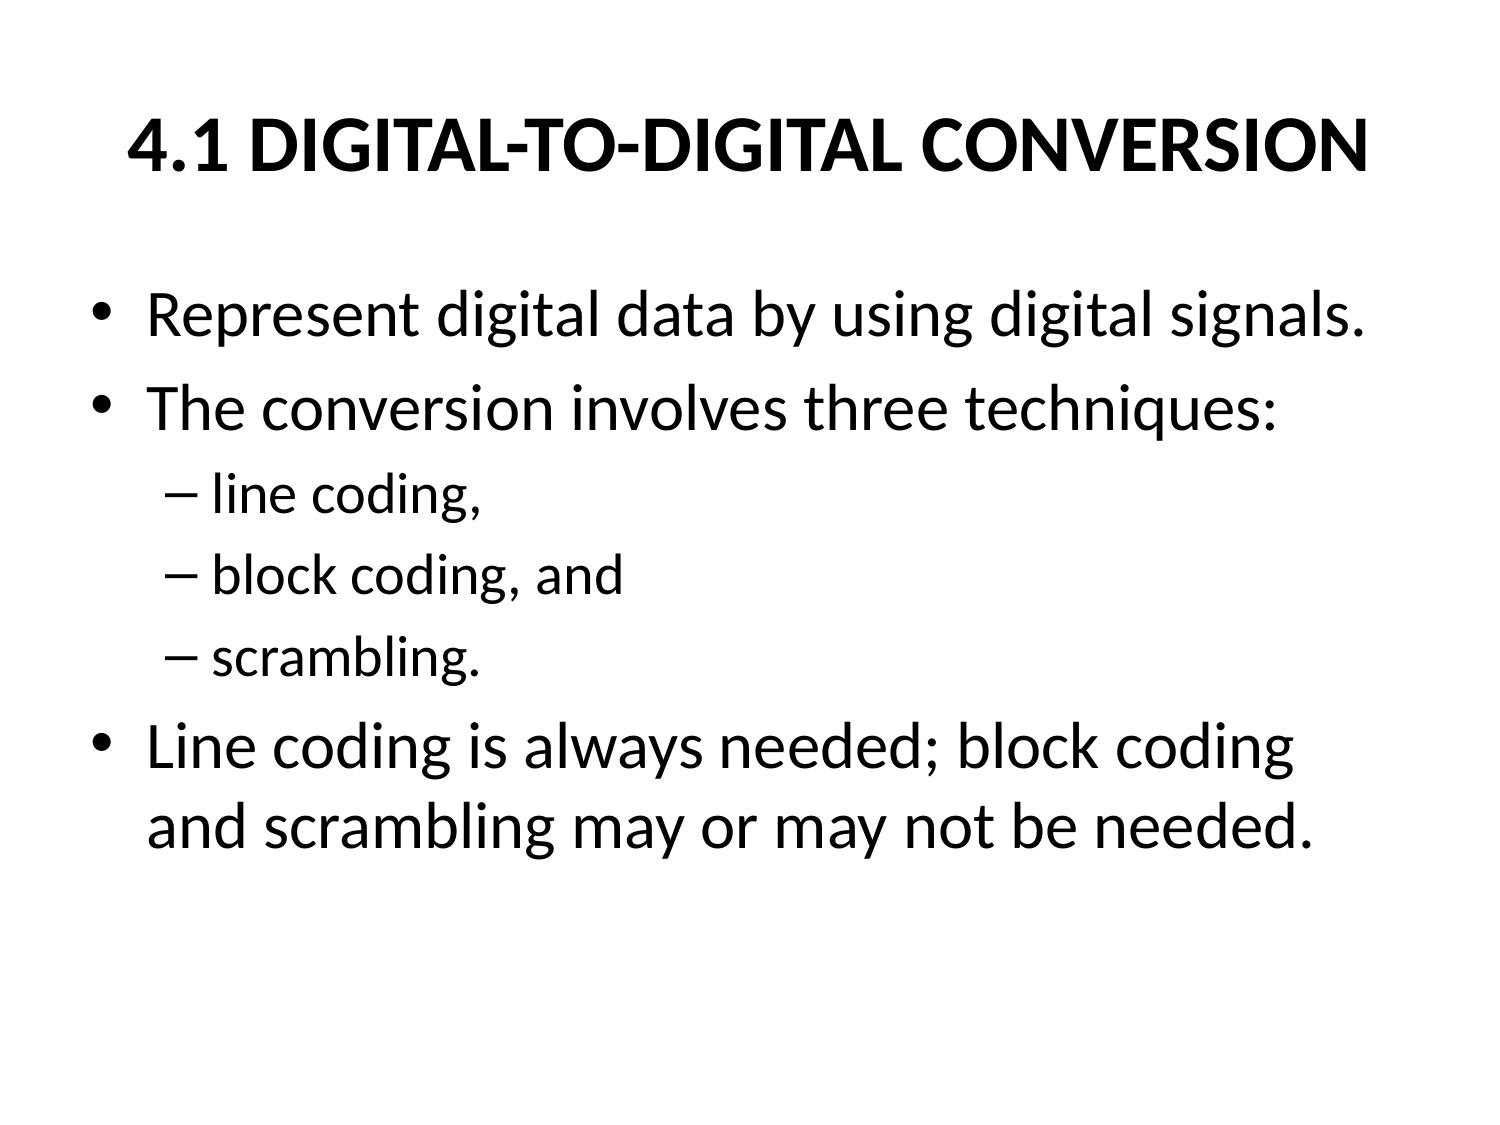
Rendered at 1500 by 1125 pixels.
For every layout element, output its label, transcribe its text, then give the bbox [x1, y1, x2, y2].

title 4.1 DIGITAL-TO-DIGITAL CONVERSION [75, 45, 1425, 233]
list Represent digital data by using digital signals. The conversion involves three techniques: line coding, block coding, and scrambling. Line coding is always needed; block coding and scrambling may or may not be needed. [75, 262, 1425, 1005]
